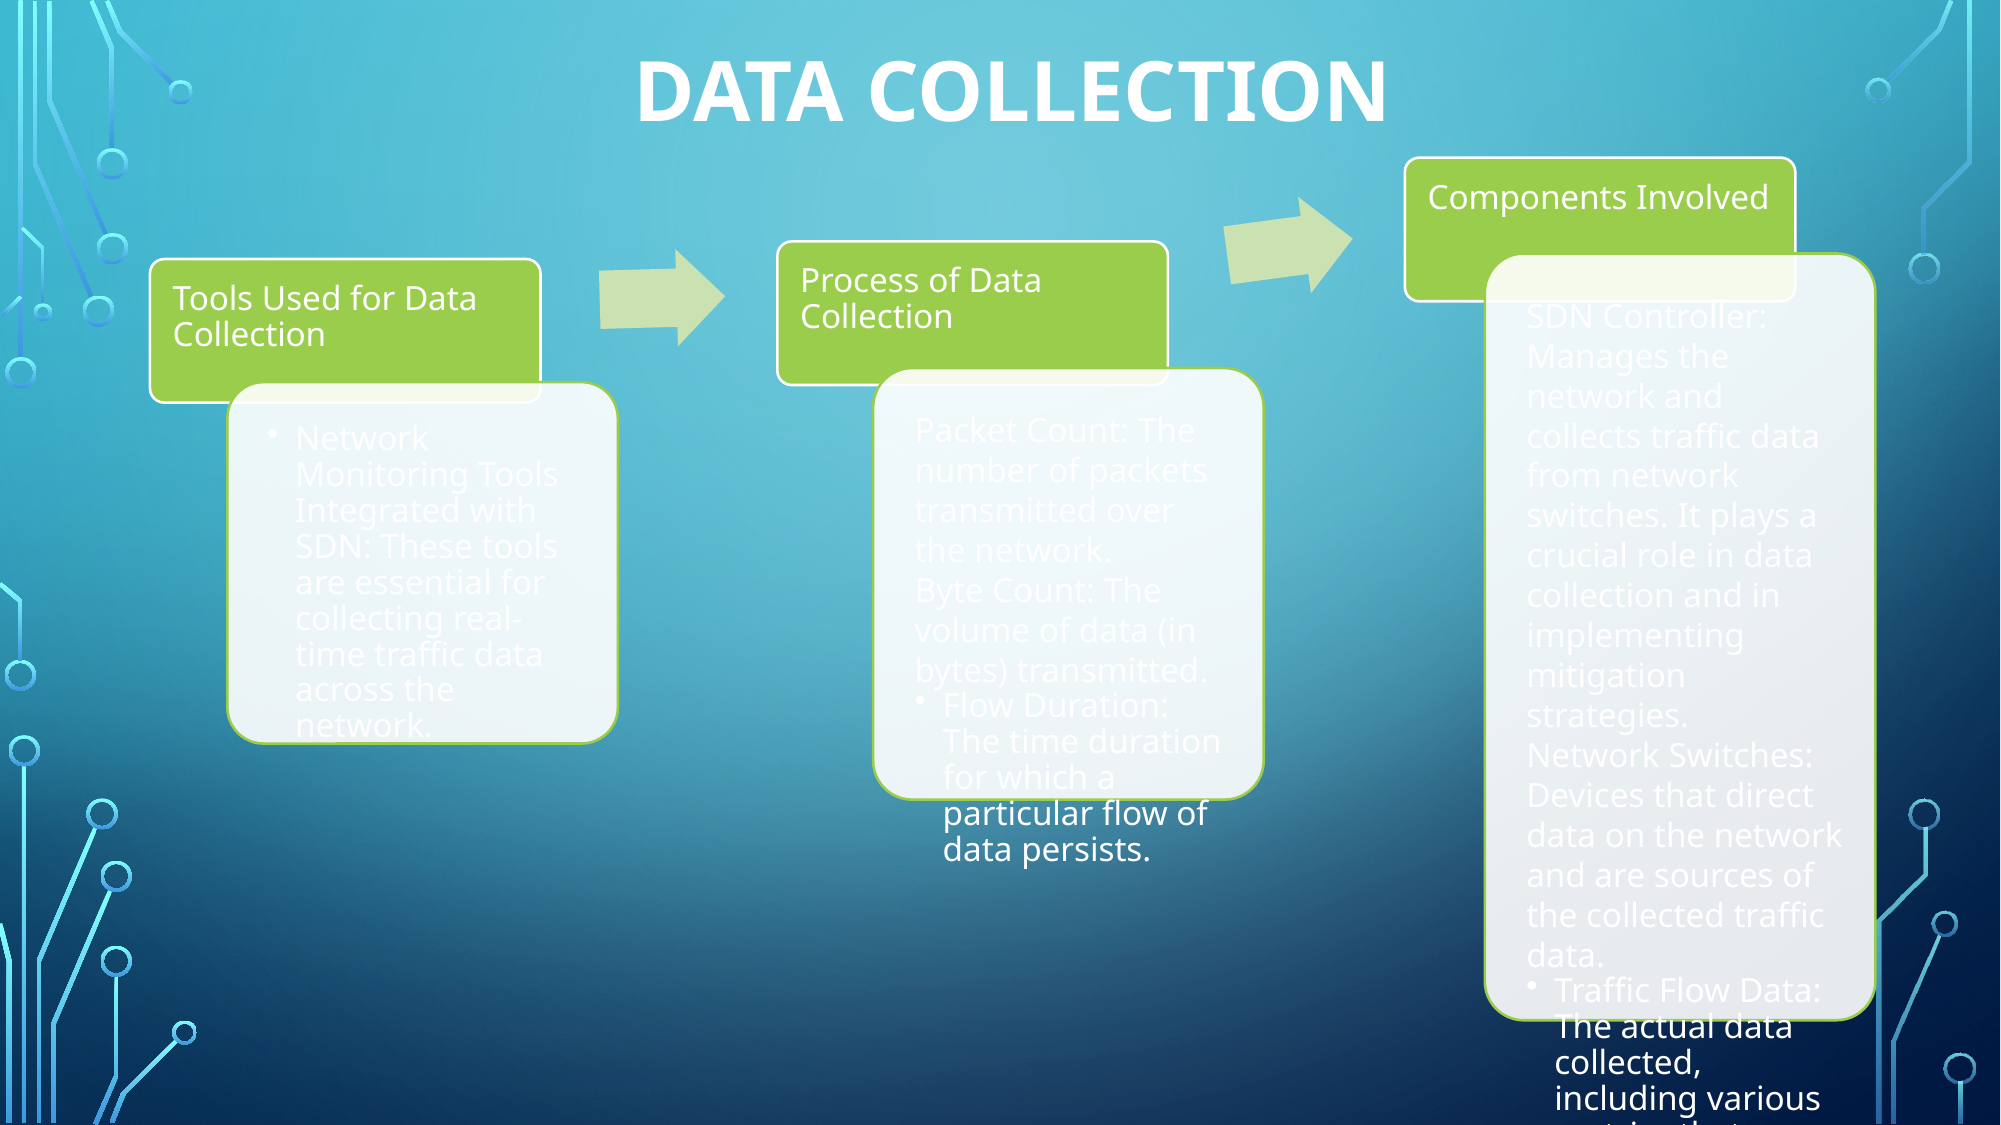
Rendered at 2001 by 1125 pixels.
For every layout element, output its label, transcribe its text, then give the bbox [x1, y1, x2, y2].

title Data Collection [550, 34, 1475, 154]
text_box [148, 154, 1877, 1023]
